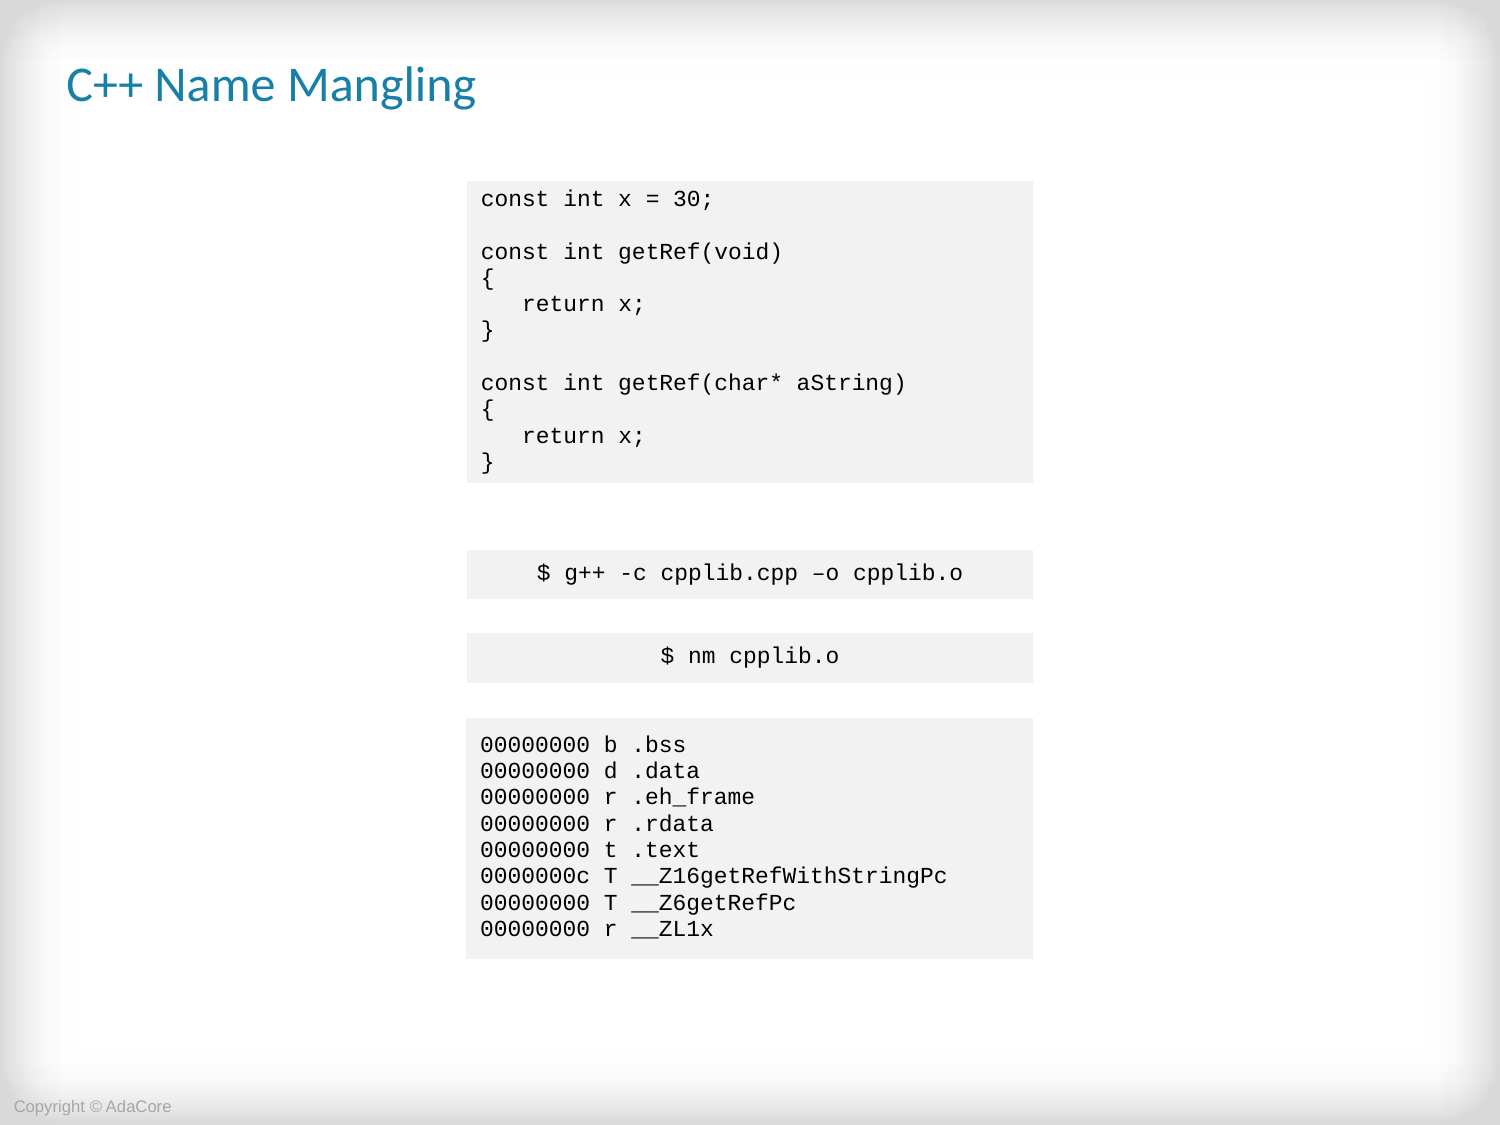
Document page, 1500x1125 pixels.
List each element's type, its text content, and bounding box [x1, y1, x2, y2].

title C++ Name Mangling [51, 37, 1365, 126]
picture [0, 0, 1500, 1125]
table_header $ g++ -c cpplib.cpp –o cpplib.o [467, 550, 1033, 599]
table_header 00000000 b .bss 00000000 d .data 00000000 r .eh_frame 00000000 r .rdata 00000000 t .text 0000000c T __Z16getRefWithStringPc 00000000 T __Z6getRefPc 00000000 r __ZL1x [466, 718, 1033, 959]
table_header $ nm cpplib.o [467, 633, 1033, 683]
table_header const int x = 30; const int getRef(void) { return x; } const int getRef(char* aString) { return x; } [467, 181, 1033, 483]
